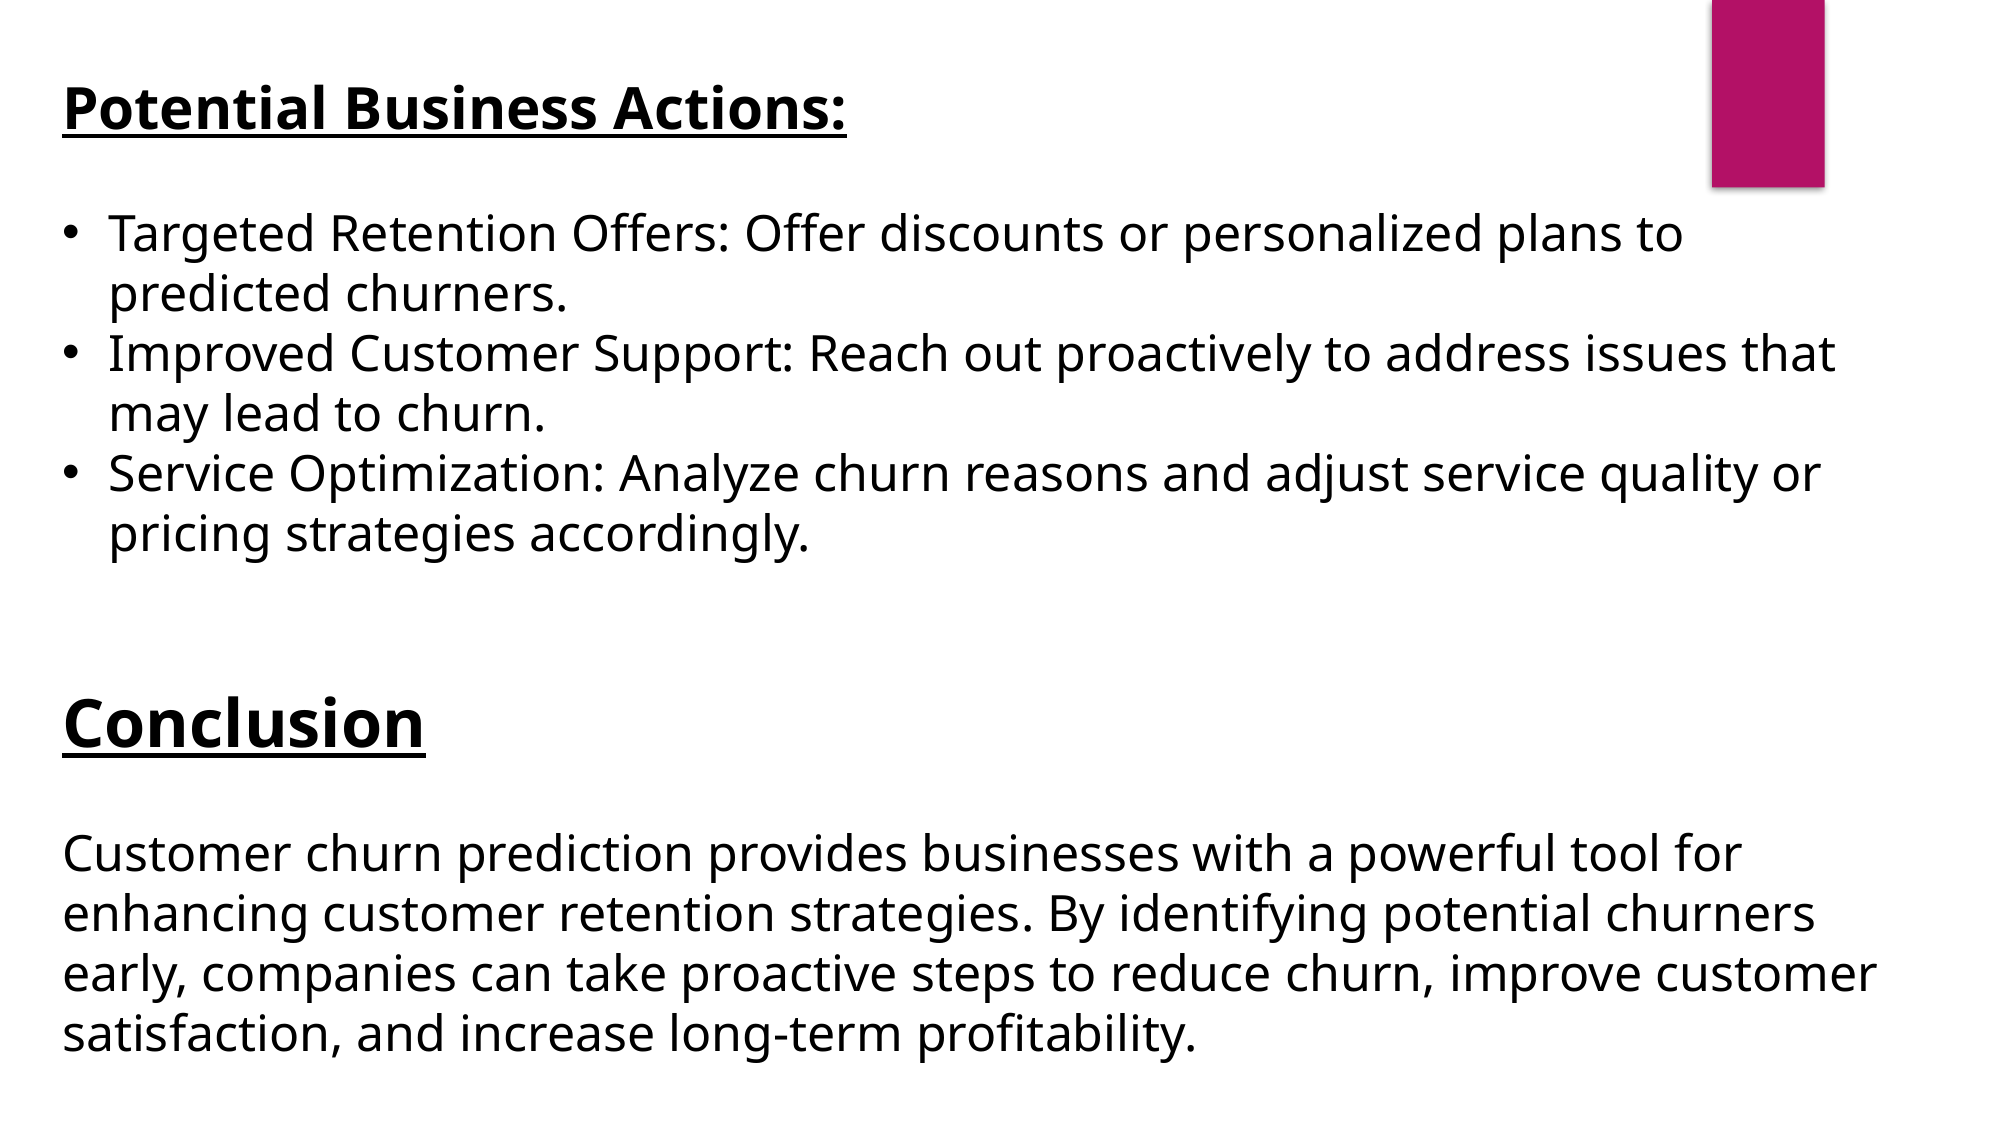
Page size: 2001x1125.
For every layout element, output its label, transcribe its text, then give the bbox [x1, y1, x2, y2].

text_box Potential Business Actions: Targeted Retention Offers: Offer discounts or personalized plans to predicted churners. Improved Customer Support: Reach out proactively to address issues that may lead to churn. Service Optimization: Analyze churn reasons and adjust service quality or pricing strategies accordingly. Conclusion Customer churn prediction provides businesses with a powerful tool for enhancing customer retention strategies. By identifying potential churners early, companies can take proactive steps to reduce churn, improve customer satisfaction, and increase long-term profitability. [47, 63, 1923, 1069]
